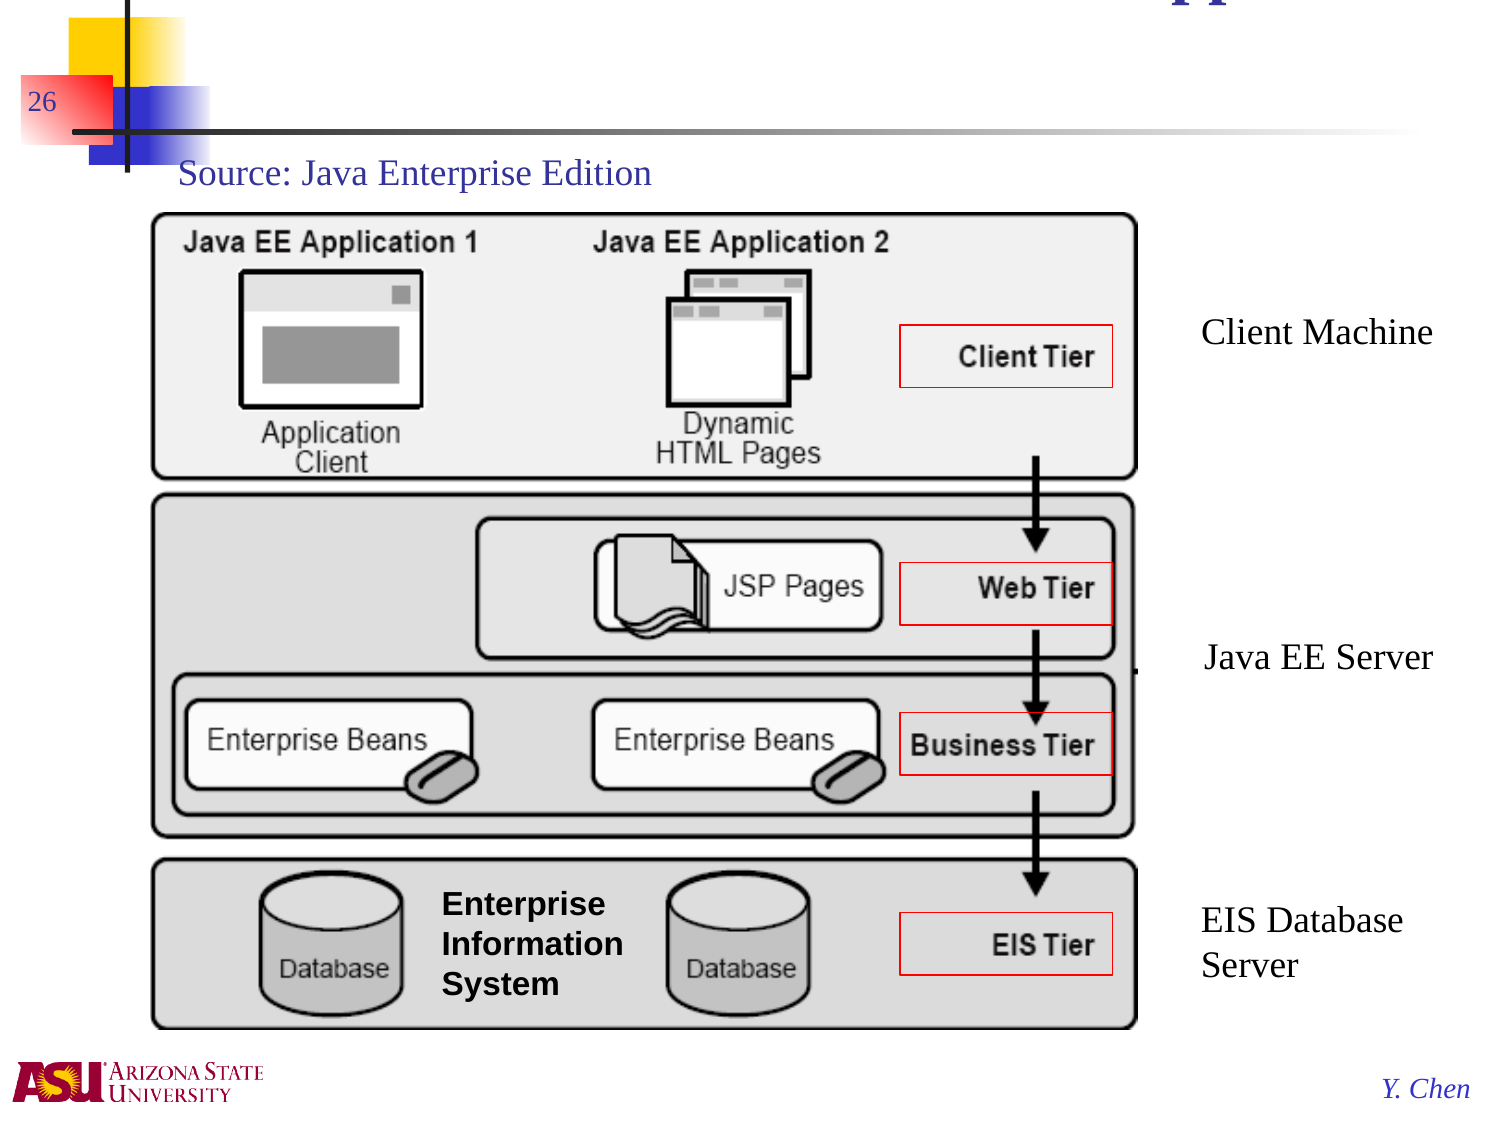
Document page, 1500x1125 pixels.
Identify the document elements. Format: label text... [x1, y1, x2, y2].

slide_number 26 [12, 49, 162, 126]
title Four-Tier Architecture: Java EE Application Source: Java Enterprise Edition [162, 24, 1488, 200]
text_box Client Machine [1186, 299, 1449, 360]
text_box Java EE Server [1189, 624, 1449, 685]
picture [12, 1062, 263, 1102]
picture [149, 212, 1138, 1031]
text_box EIS Database Server [1186, 887, 1429, 993]
